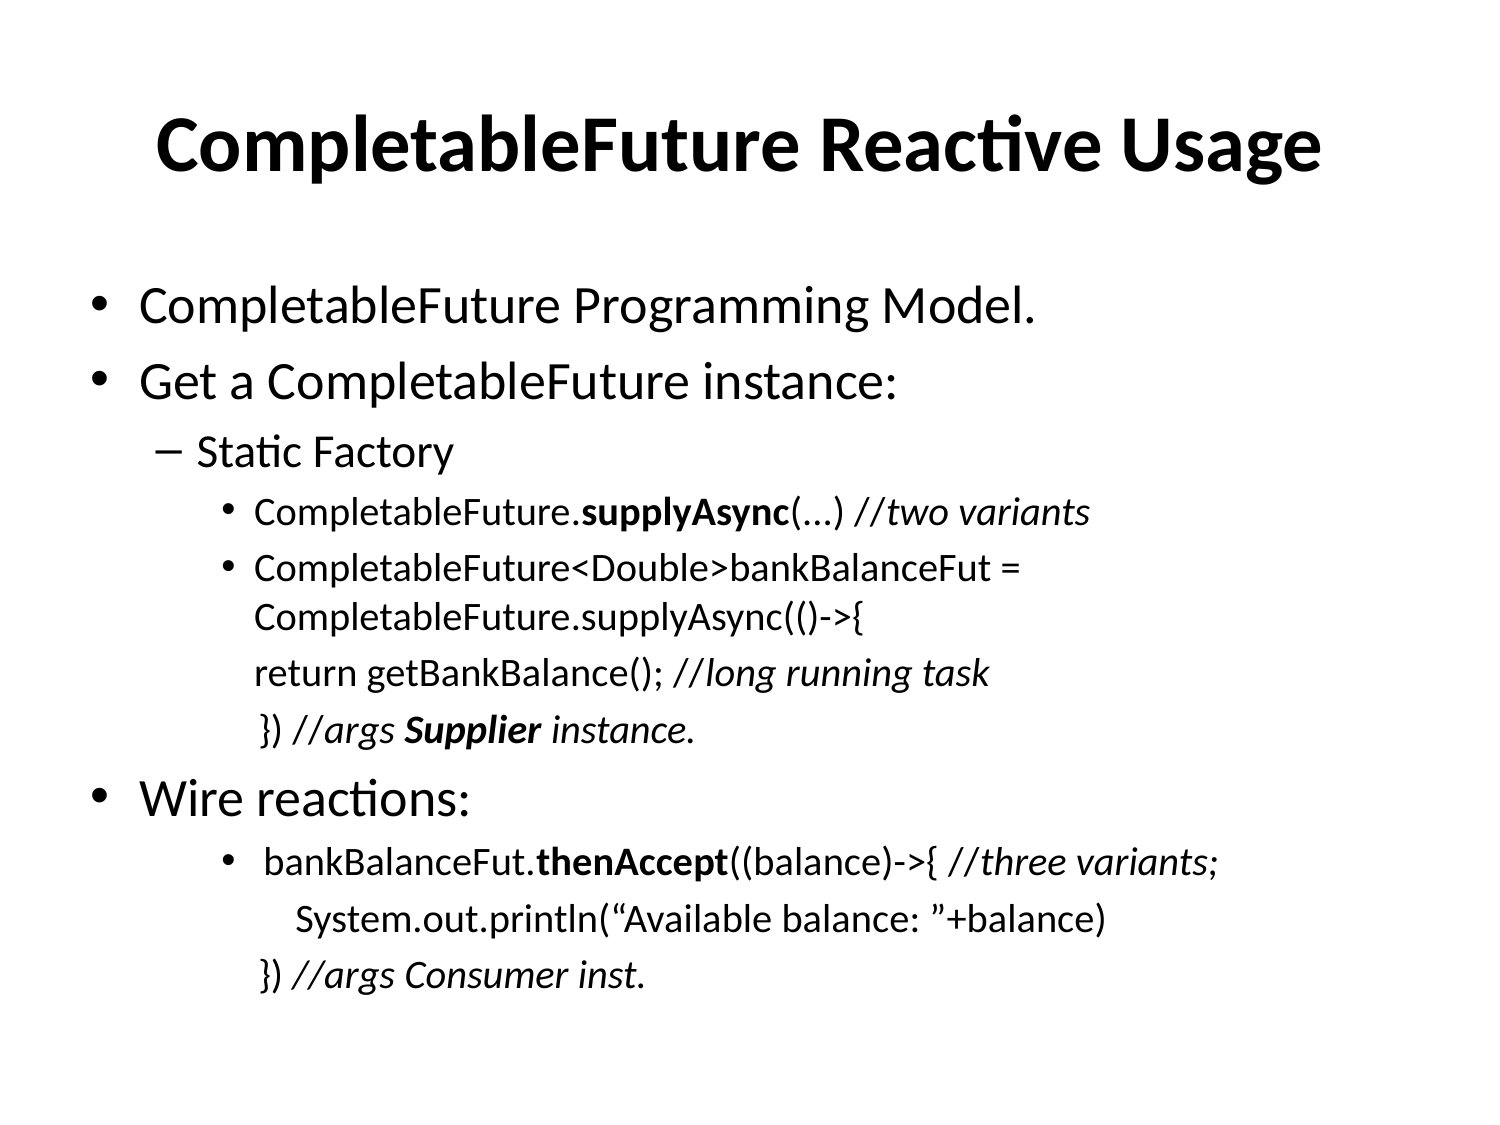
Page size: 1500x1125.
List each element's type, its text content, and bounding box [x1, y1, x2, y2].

list CompletableFuture Programming Model. Get a CompletableFuture instance: Static Factory CompletableFuture.supplyAsync(...) //two variants CompletableFuture<Double>bankBalanceFut = CompletableFuture.supplyAsync(()->{ return getBankBalance(); //long running task }) //args Supplier instance. Wire reactions: bankBalanceFut.thenAccept((balance)->{ //three variants; System.out.println(“Available balance: ”+balance) }) //args Consumer inst. [75, 262, 1425, 1005]
title CompletableFuture Reactive Usage [75, 45, 1425, 233]
